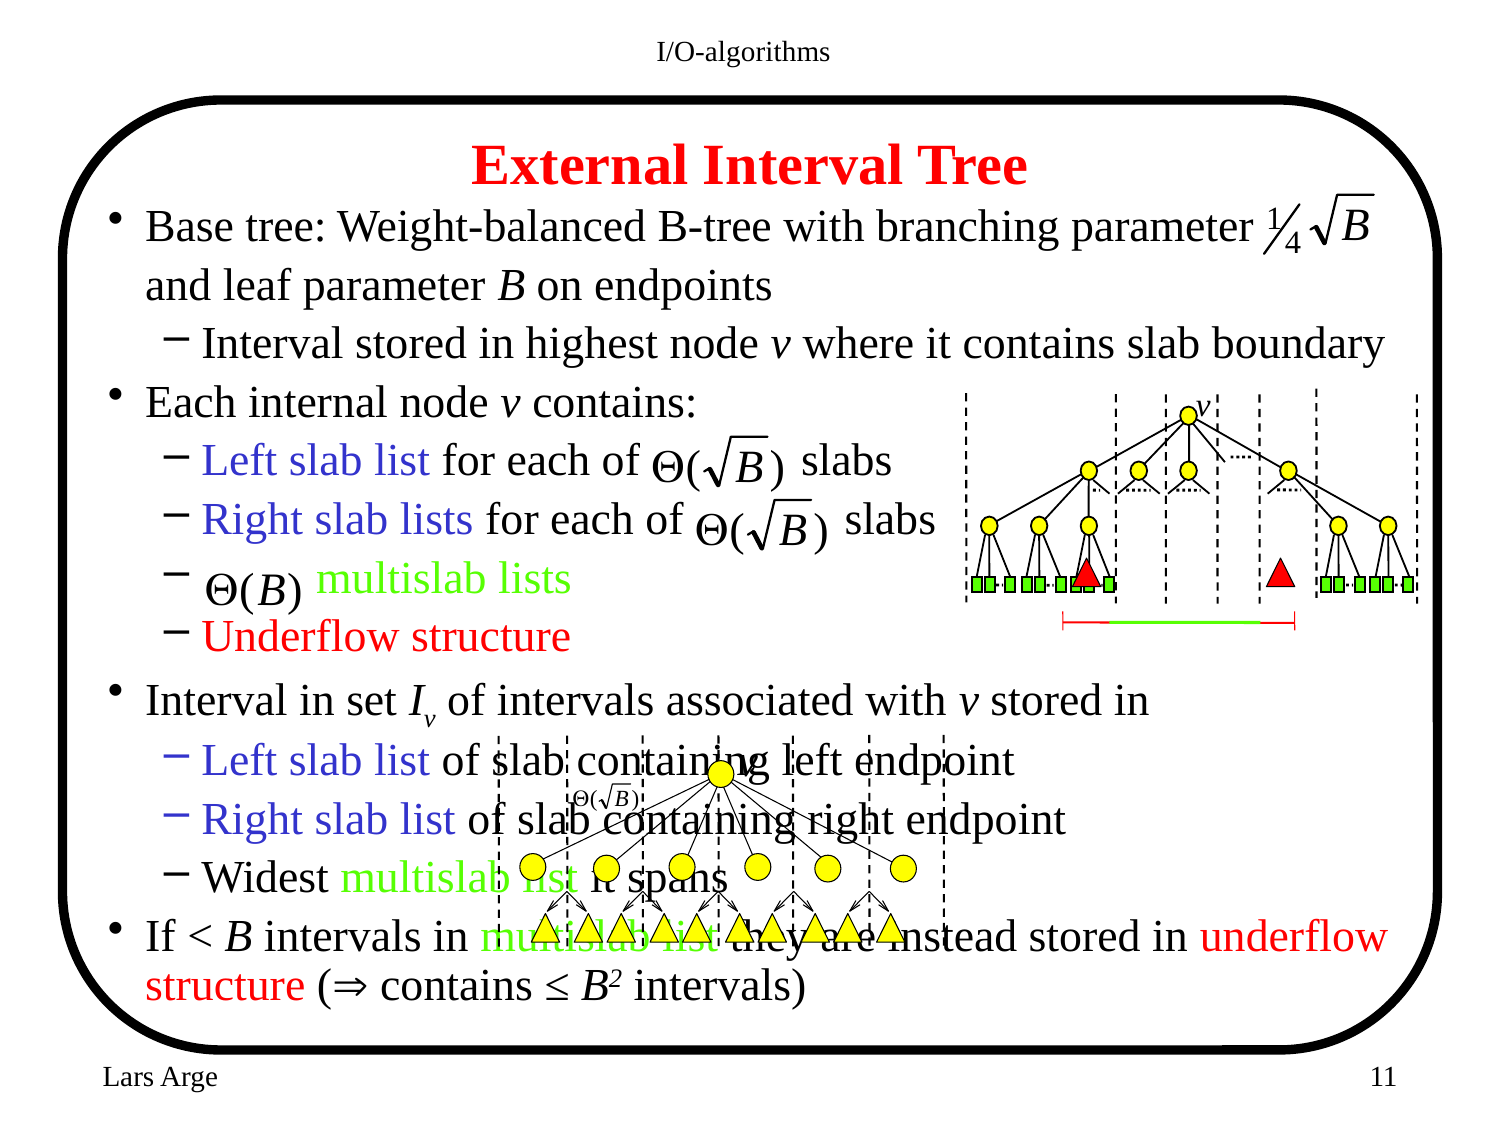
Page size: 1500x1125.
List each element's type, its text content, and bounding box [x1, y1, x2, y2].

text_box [1062, 611, 1295, 631]
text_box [686, 485, 841, 570]
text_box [642, 422, 797, 506]
slide_number 11 [1100, 1069, 1413, 1125]
slide_number Lars Arge [87, 1050, 400, 1125]
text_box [1072, 557, 1295, 587]
list Base tree: Weight-balanced B-tree with branching parameter and leaf parameter B on endpoints Interval stored in highest node v where it contains slab boundary Each internal node v contains: Left slab list for each of slabs Right slab lists for each of slabs multislab lists Underflow structure Interval in set Iv of intervals associated with v stored in Left slab list of slab containing left endpoint Right slab list of slab containing right endpoint Widest multislab list it spans If < B intervals in multislab list they are instead stored in underflow structure ( contains ≤ B2 intervals) [92, 194, 1418, 1069]
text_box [1253, 180, 1384, 265]
title External Interval Tree [112, 110, 1388, 211]
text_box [498, 722, 945, 951]
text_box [965, 375, 1418, 604]
footer I/O-algorithms [249, 24, 1238, 88]
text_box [196, 558, 313, 629]
